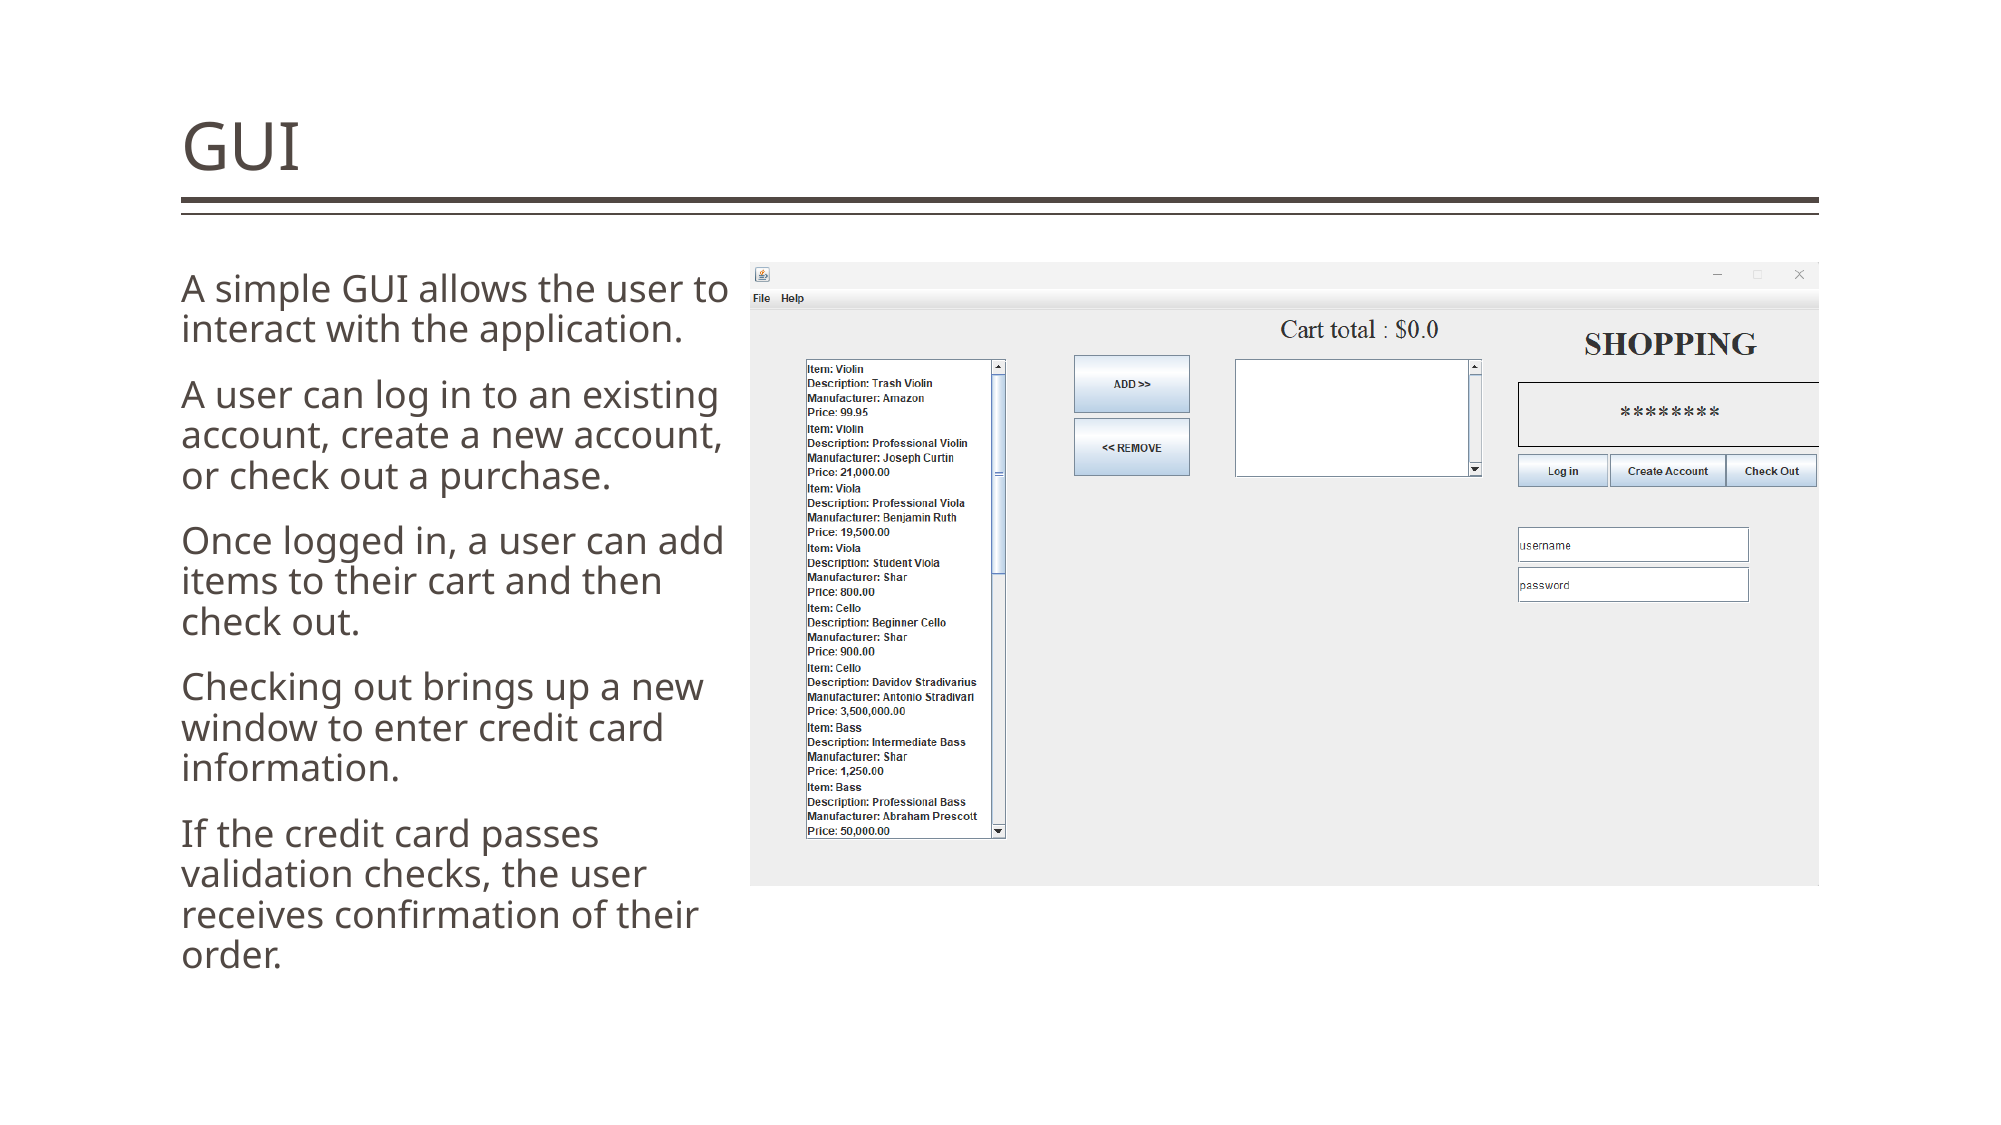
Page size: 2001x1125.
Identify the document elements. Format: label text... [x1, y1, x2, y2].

picture [750, 262, 1819, 886]
title GUI [181, 12, 1819, 193]
list A simple GUI allows the user to interact with the application. A user can log in to an existing account, create a new account, or check out a purchase. Once logged in, a user can add items to their cart and then check out. Checking out brings up a new window to enter credit card information. If the credit card passes validation checks, the user receives confirmation of their order. [181, 262, 739, 1013]
